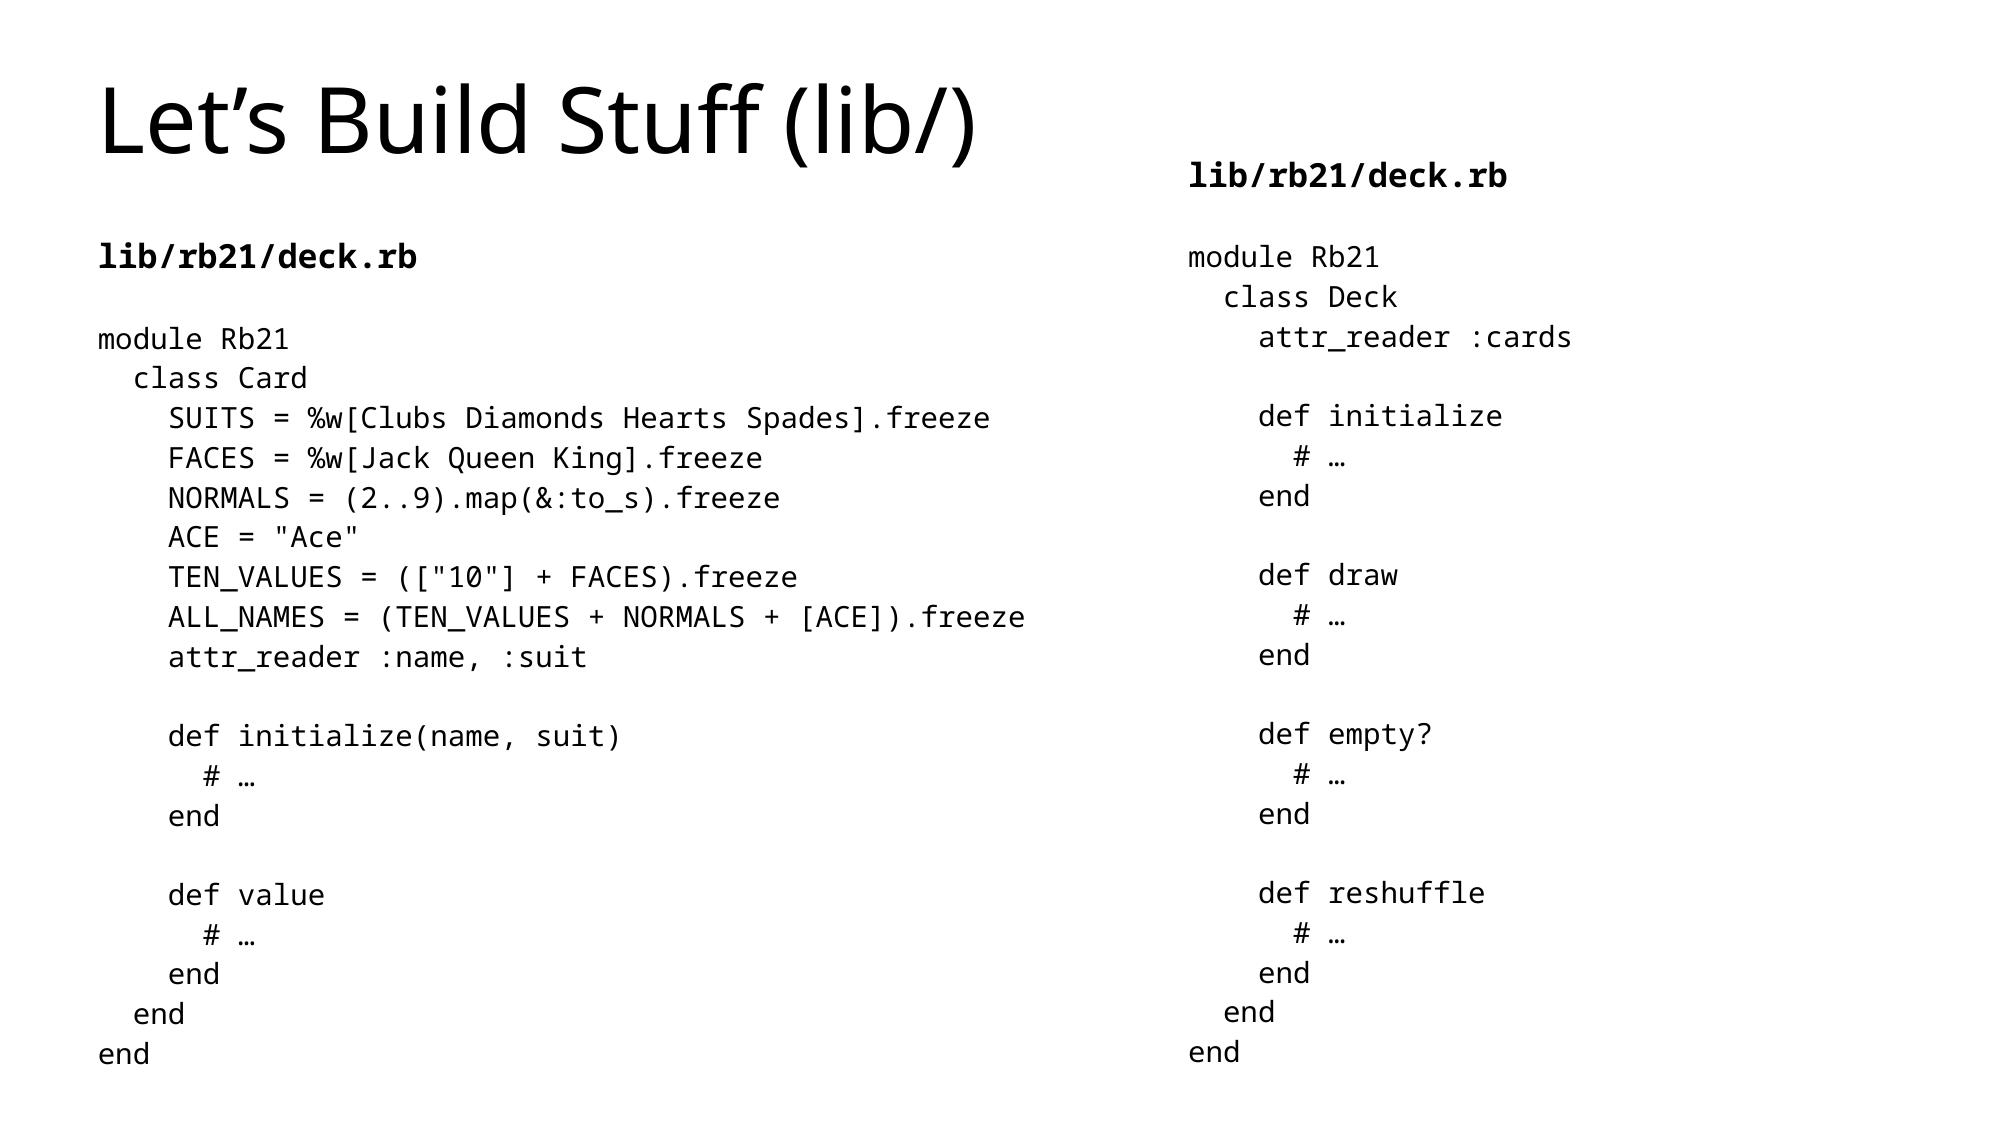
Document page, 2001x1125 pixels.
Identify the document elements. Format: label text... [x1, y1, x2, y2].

text_box lib/rb21/deck.rb module Rb21 class Deck attr_reader :cards def initialize # … end def draw # … end def empty? # … end def reshuffle # … end end end [1173, 151, 1837, 865]
title Let’s Build Stuff (lib/) [82, 15, 1808, 233]
list lib/rb21/deck.rb module Rb21 class Card SUITS = %w[Clubs Diamonds Hearts Spades].freeze FACES = %w[Jack Queen King].freeze NORMALS = (2..9).map(&:to_s).freeze ACE = "Ace" TEN_VALUES = (["10"] + FACES).freeze ALL_NAMES = (TEN_VALUES + NORMALS + [ACE]).freeze attr_reader :name, :suit def initialize(name, suit) # … end def value # … end end end [82, 232, 1147, 947]
